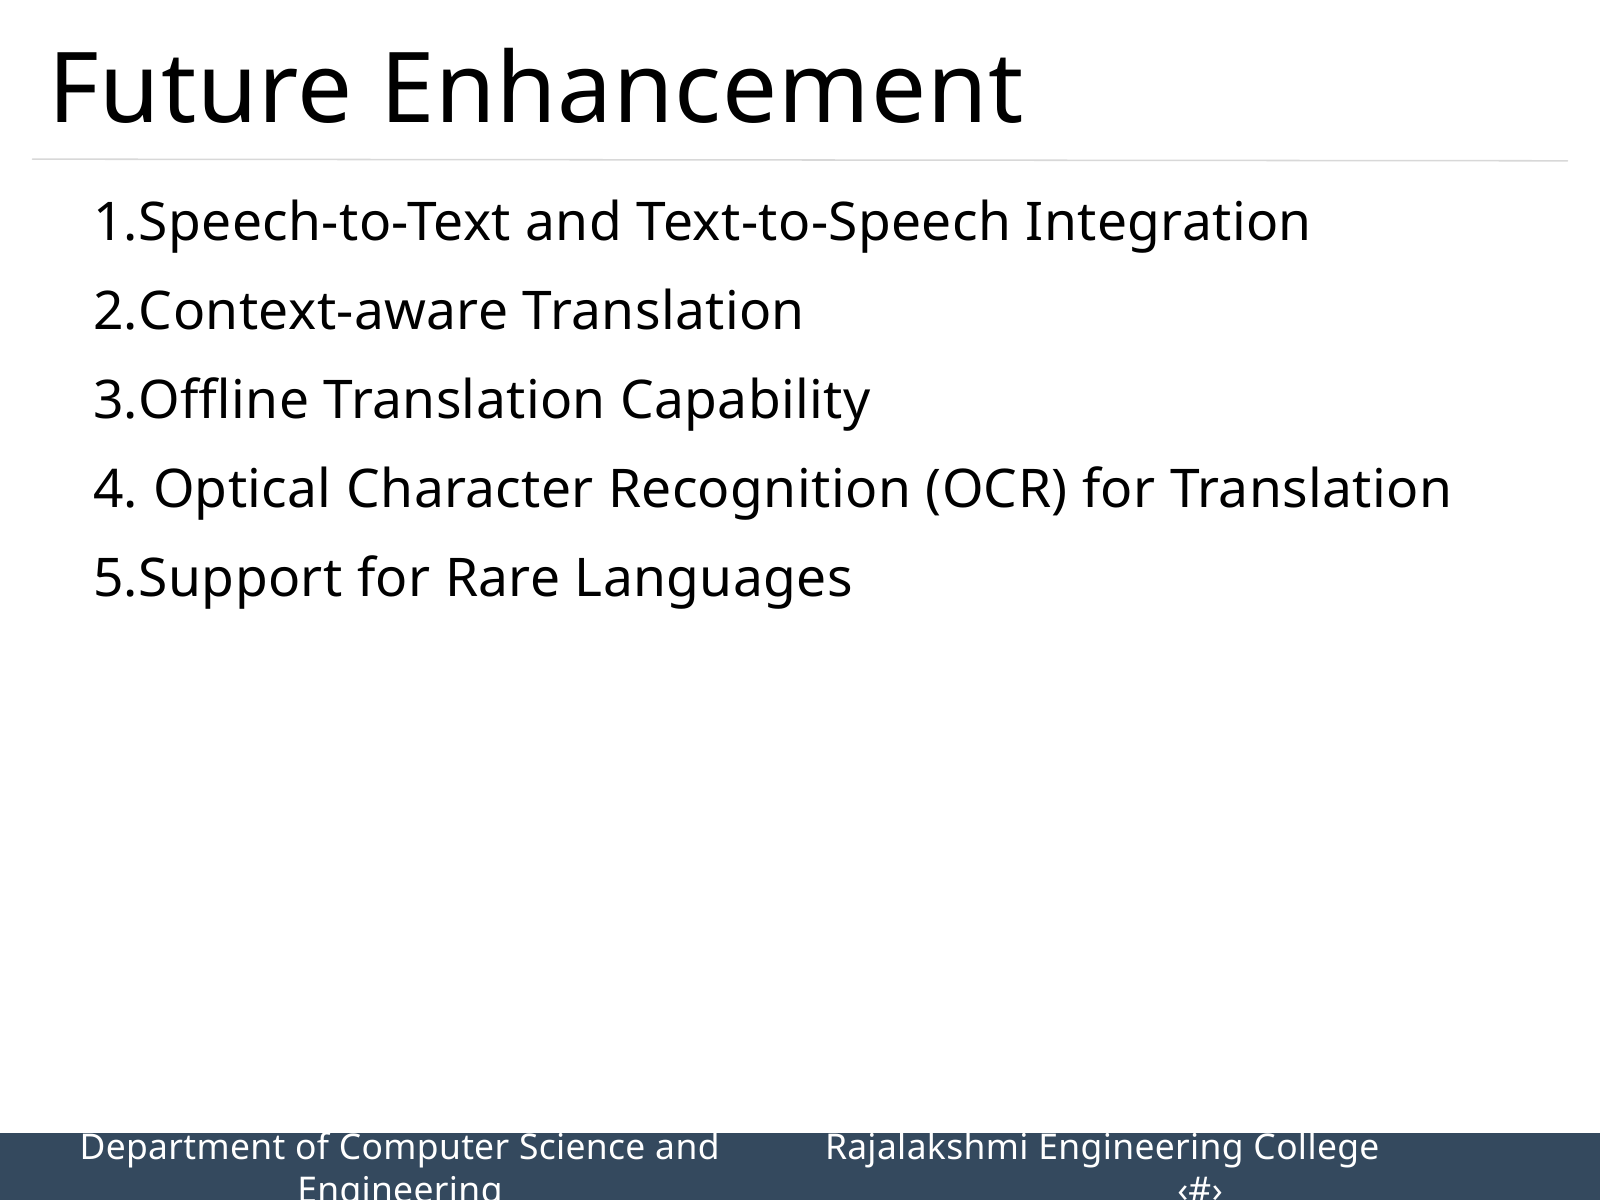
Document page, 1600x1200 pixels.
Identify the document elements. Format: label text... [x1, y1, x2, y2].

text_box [0, 1133, 797, 1200]
text_box Future Enhancement [48, 24, 1552, 142]
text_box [799, 1133, 1600, 1200]
text_box Speech-to-Text and Text-to-Speech Integration Context-aware Translation Offline Translation Capability Optical Character Recognition (OCR) for Translation Support for Rare Languages [48, 162, 1552, 608]
